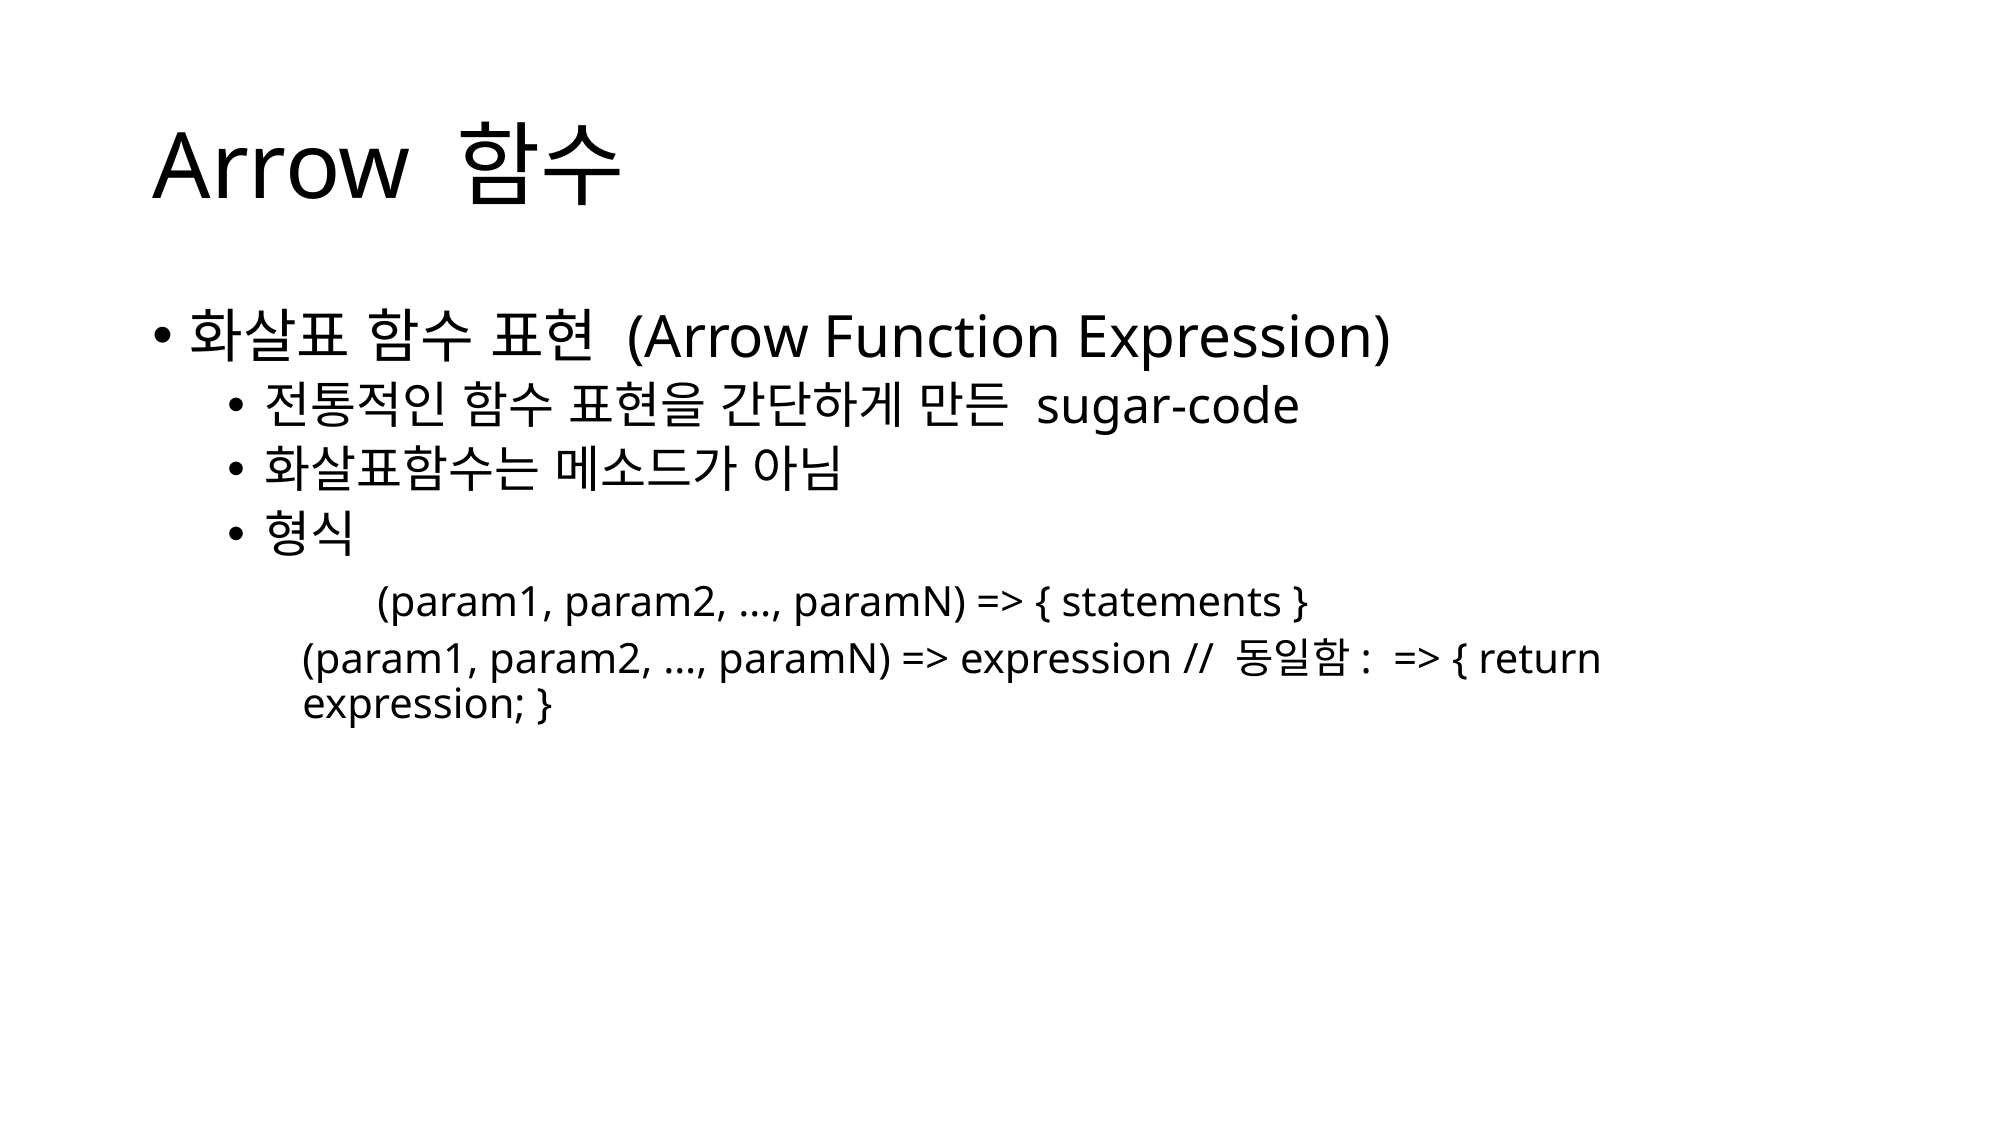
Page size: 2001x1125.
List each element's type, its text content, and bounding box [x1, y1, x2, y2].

title Arrow 함수 [137, 59, 1863, 278]
list 화살표 함수 표현 (Arrow Function Expression) 전통적인 함수 표현을 간단하게 만든 sugar-code 화살표함수는 메소드가 아님 형식 (param1, param2, …, paramN) => { statements } (param1, param2, …, paramN) => expression // 동일함: => { return expression; } [137, 299, 1863, 1014]
